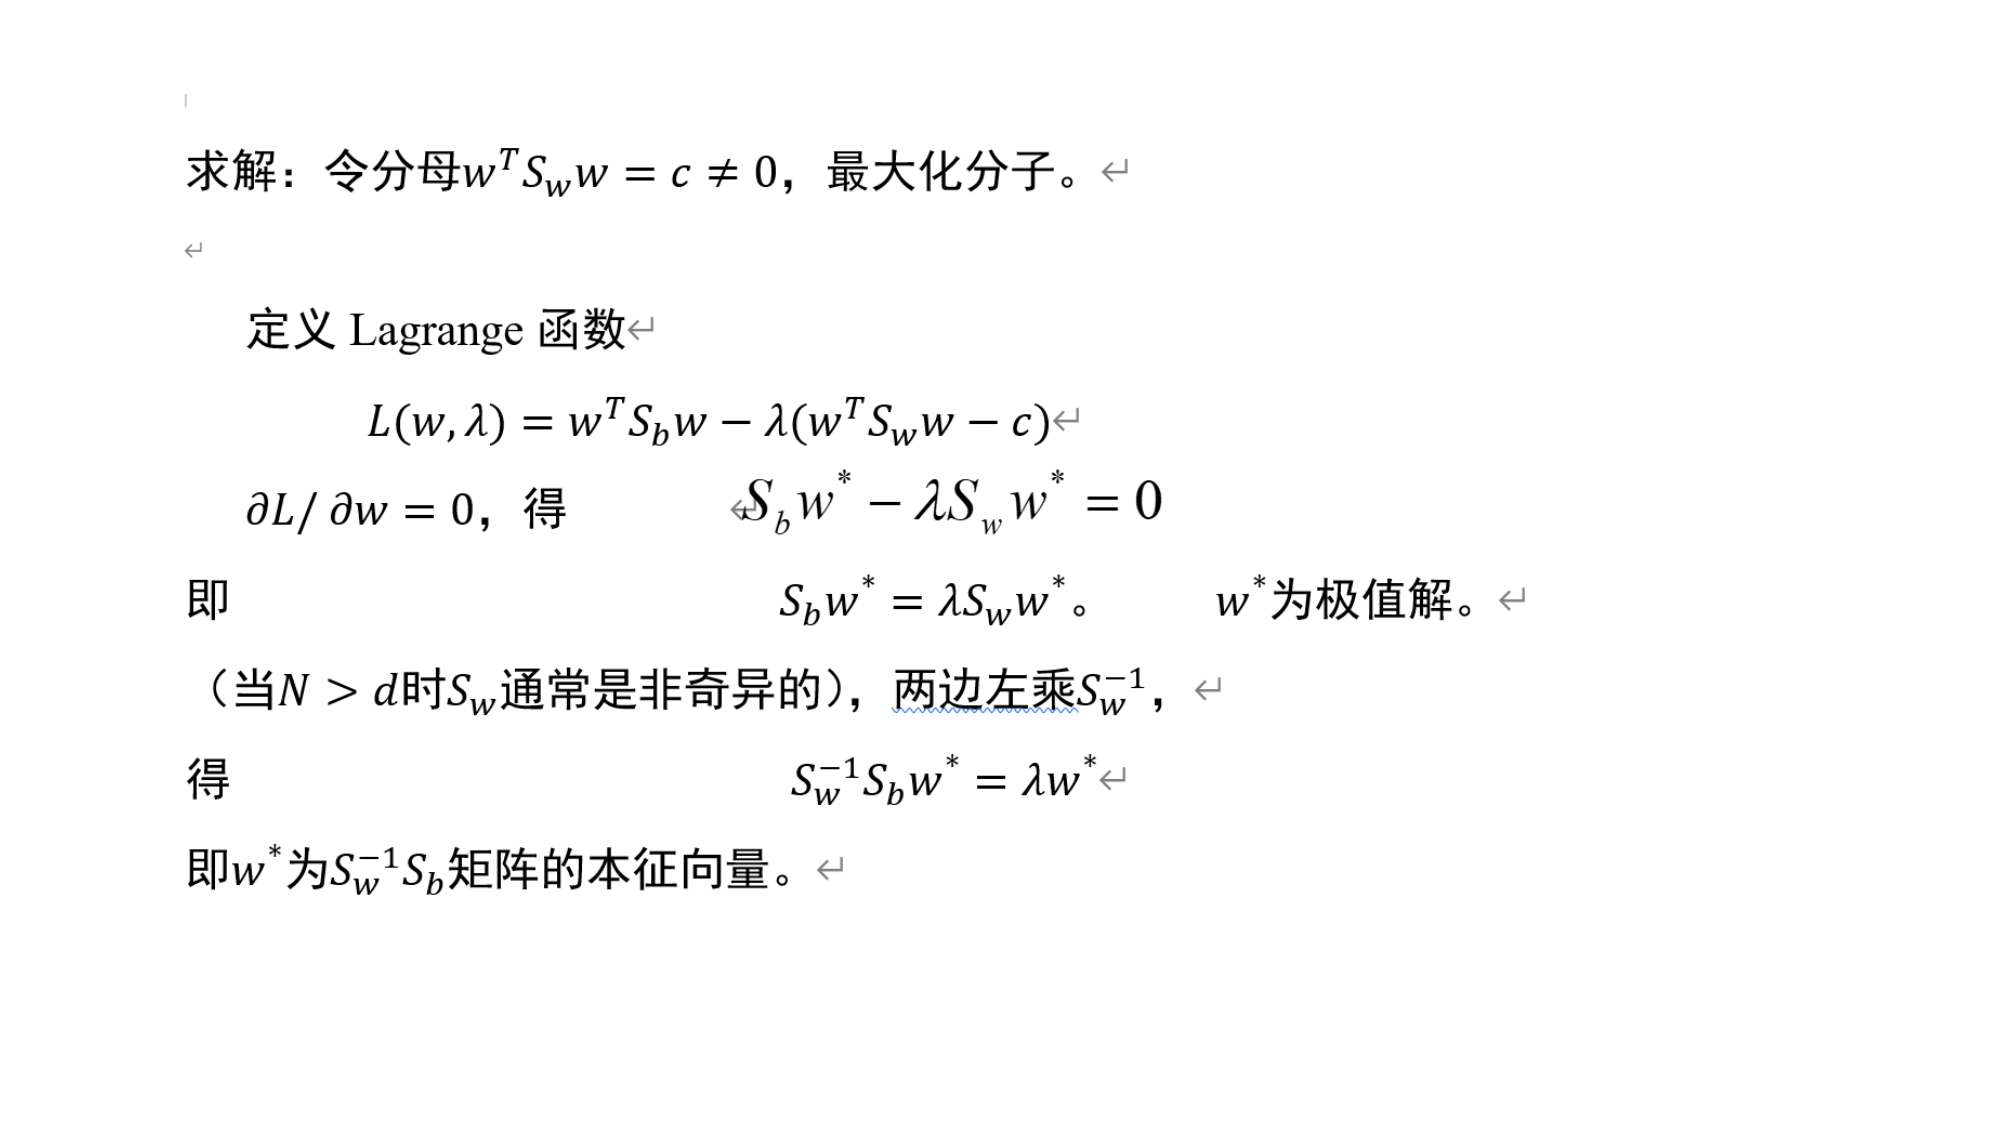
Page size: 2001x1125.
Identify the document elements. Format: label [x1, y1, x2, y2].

picture [175, 94, 1683, 950]
